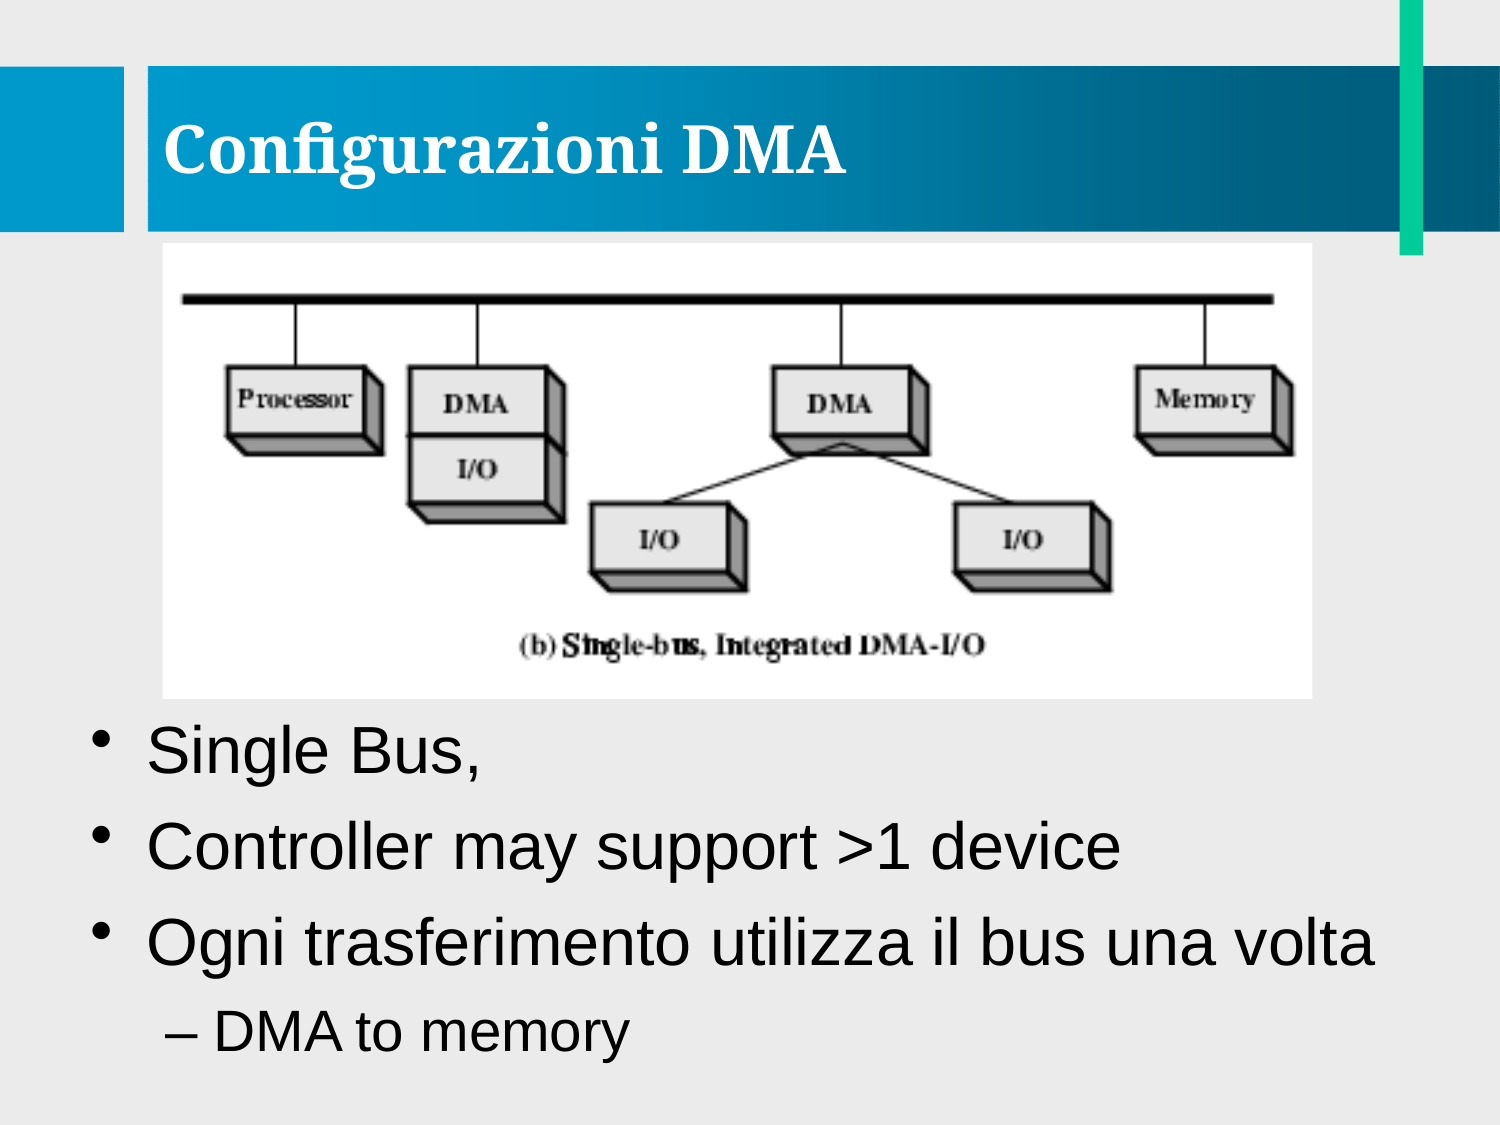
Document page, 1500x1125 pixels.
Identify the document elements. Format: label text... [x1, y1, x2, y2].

title Configurazioni DMA [147, 64, 1400, 295]
text_box [0, 66, 124, 233]
text_box [1399, 0, 1424, 256]
text_box [1424, 66, 1500, 232]
text_box Single Bus, Controller may support >1 device Ogni trasferimento utilizza il bus una volta – DMA to memory [87, 688, 1381, 1063]
text_box [162, 295, 1313, 699]
